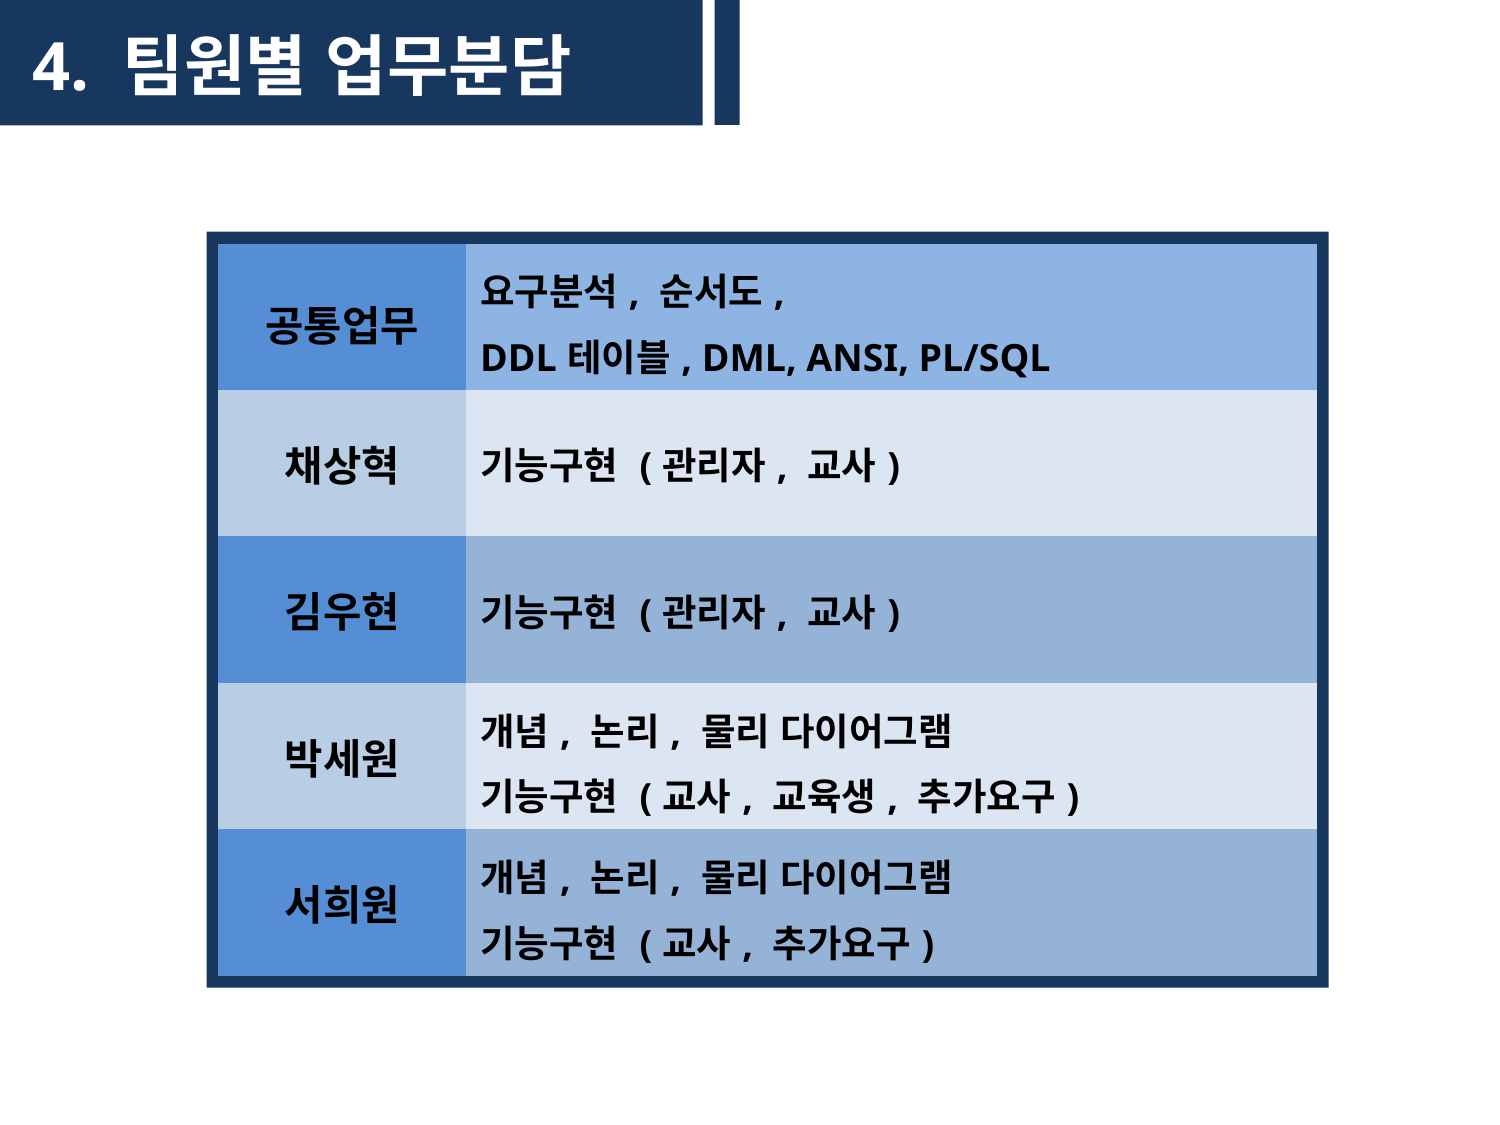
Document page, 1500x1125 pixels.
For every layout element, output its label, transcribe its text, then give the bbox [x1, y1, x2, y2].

text_box [713, 0, 742, 127]
text_box [0, 0, 705, 127]
table_cell 박세원 [218, 683, 466, 829]
table_header 공통업무 [218, 244, 466, 390]
table_cell 서희원 [218, 829, 466, 976]
table_cell 채상혁 [218, 390, 466, 536]
table_cell 개념, 논리, 물리 다이어그램 기능구현 (교사, 추가요구) [466, 829, 1317, 976]
text_box [204, 230, 1331, 990]
table_cell 기능구현 (관리자, 교사) [466, 536, 1317, 683]
text_box 4. 팀원별 업무분담 [17, 16, 623, 111]
table_cell 개념, 논리, 물리 다이어그램 기능구현 (교사, 교육생, 추가요구) [466, 683, 1317, 829]
table_cell 기능구현 (관리자, 교사) [466, 390, 1317, 536]
table_header 요구분석, 순서도, DDL테이블, DML, ANSI, PL/SQL [466, 244, 1317, 390]
table_cell 김우현 [218, 536, 466, 683]
